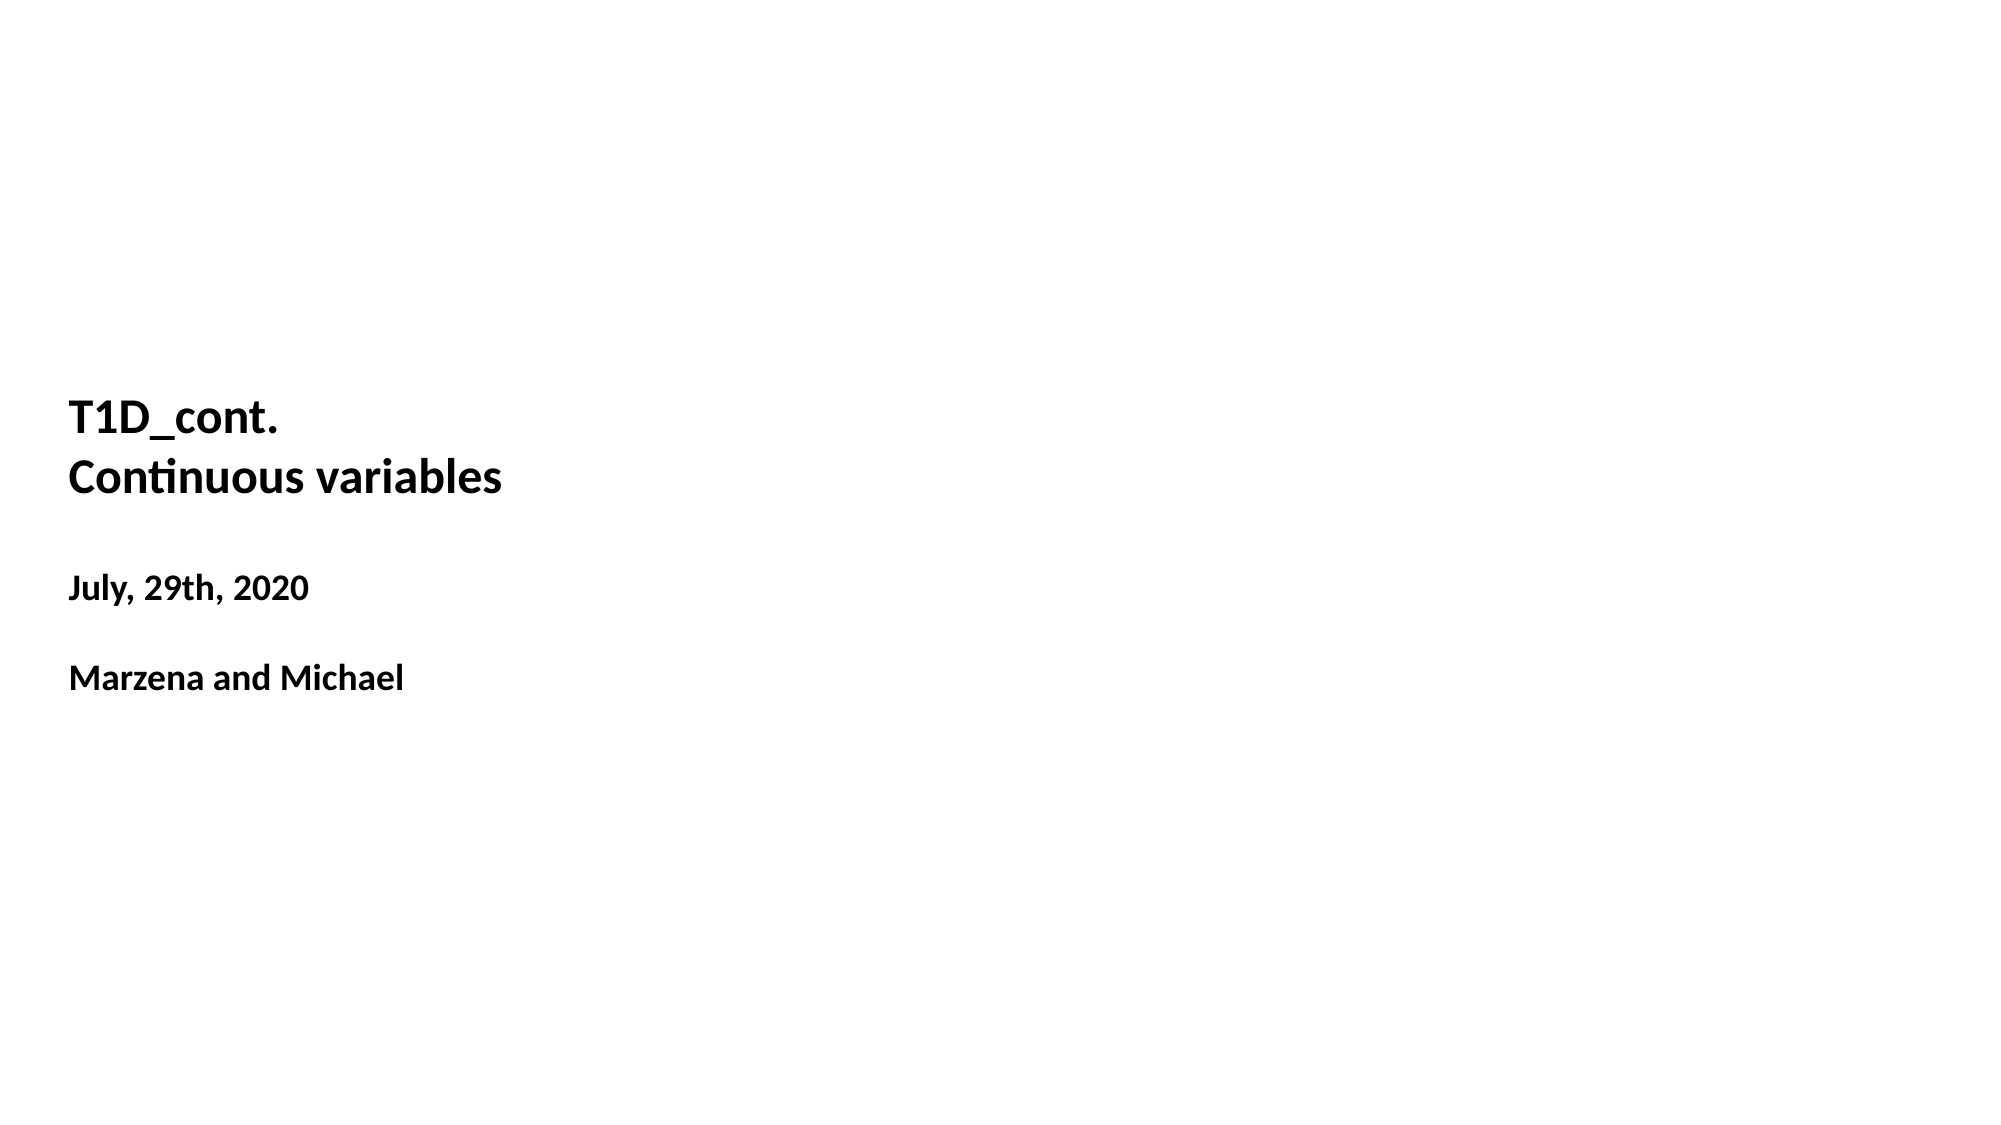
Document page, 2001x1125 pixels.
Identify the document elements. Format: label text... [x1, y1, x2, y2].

text_box T1D_cont. Continuous variables July, 29th, 2020 Marzena and Michael [53, 375, 1568, 706]
